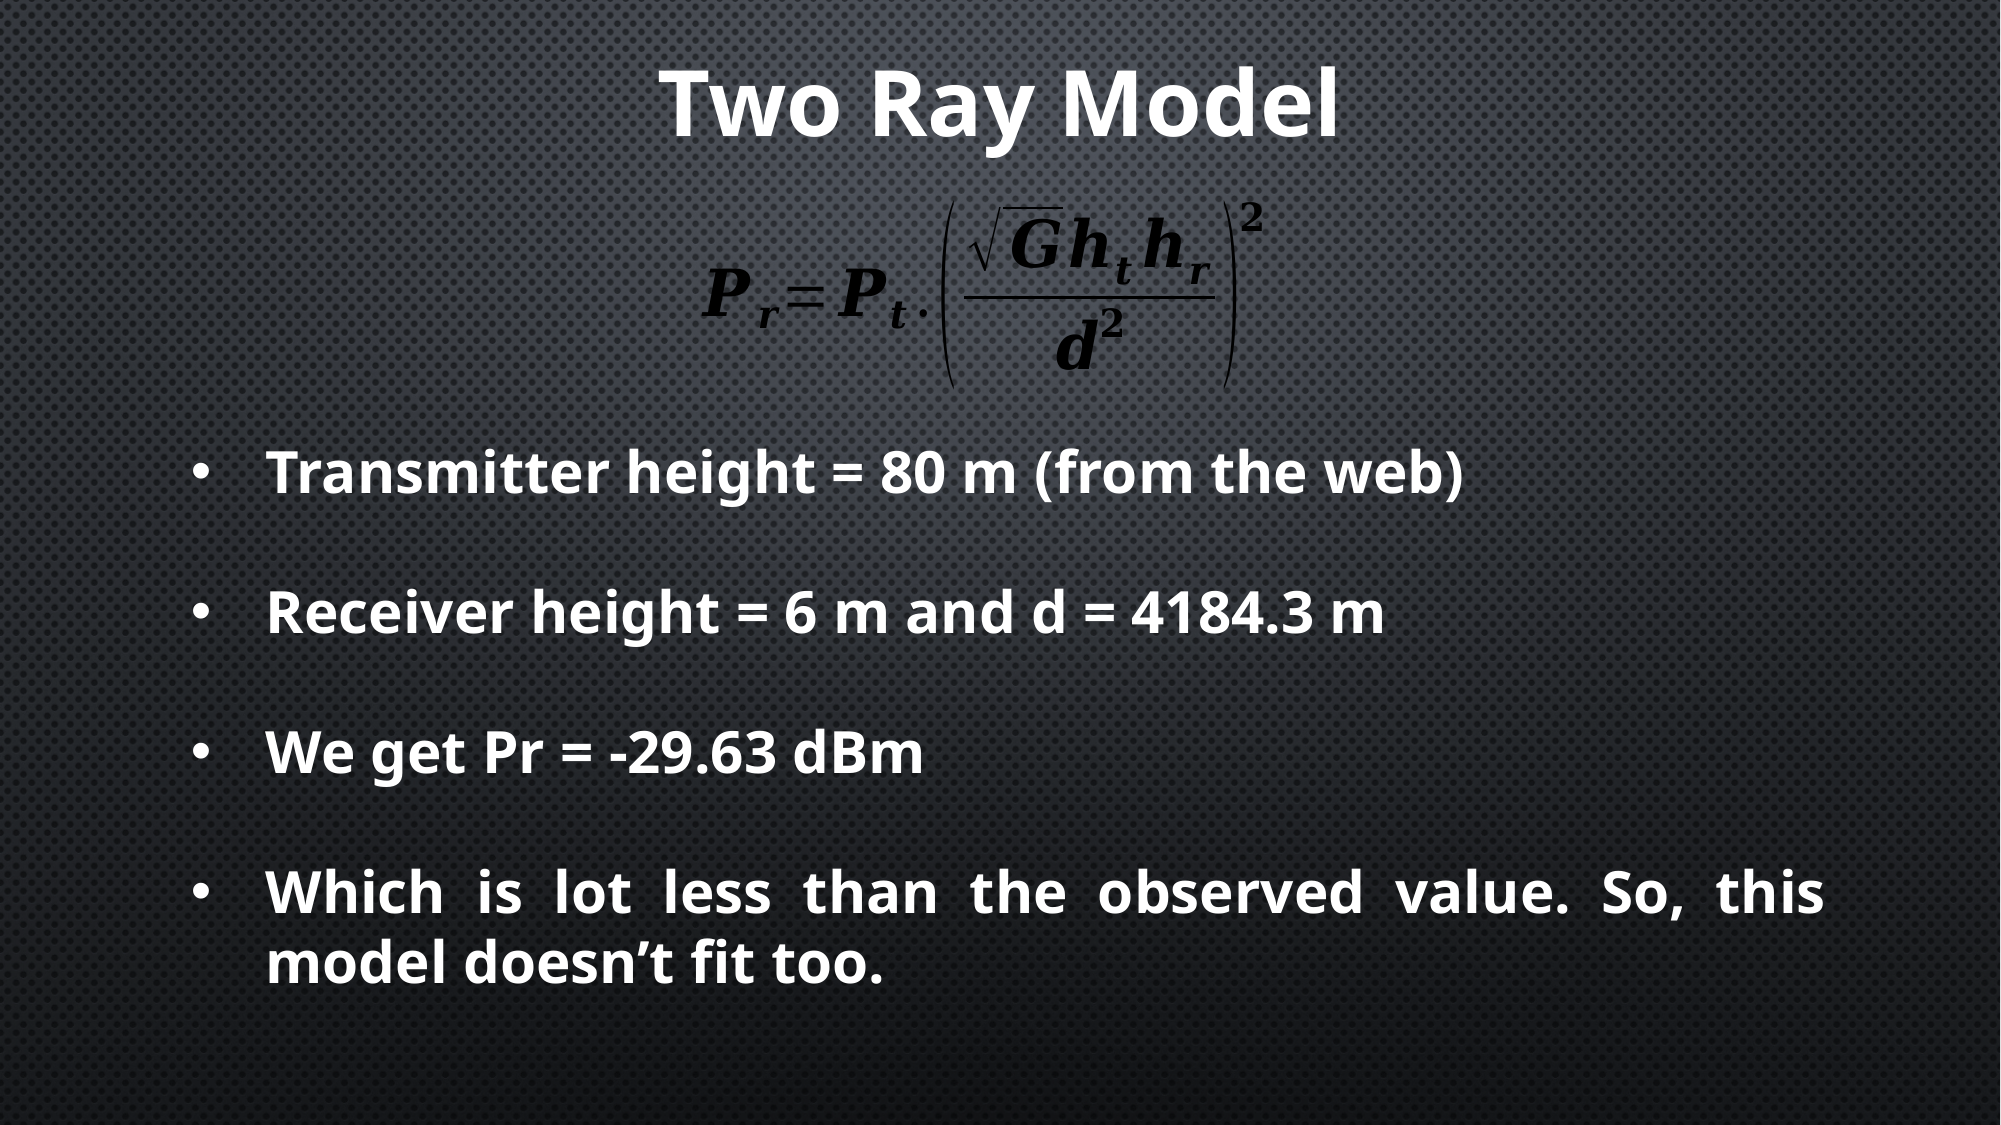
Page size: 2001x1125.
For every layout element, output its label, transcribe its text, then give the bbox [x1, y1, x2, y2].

text_box Transmitter height = 80 m (from the web) Receiver height = 6 m and d = 4184.3 m We get Pr = -29.63 dBm Which is lot less than the observed value. So, this model doesn’t fit too. [176, 428, 1842, 1003]
text_box Two Ray Model [516, 36, 1484, 162]
